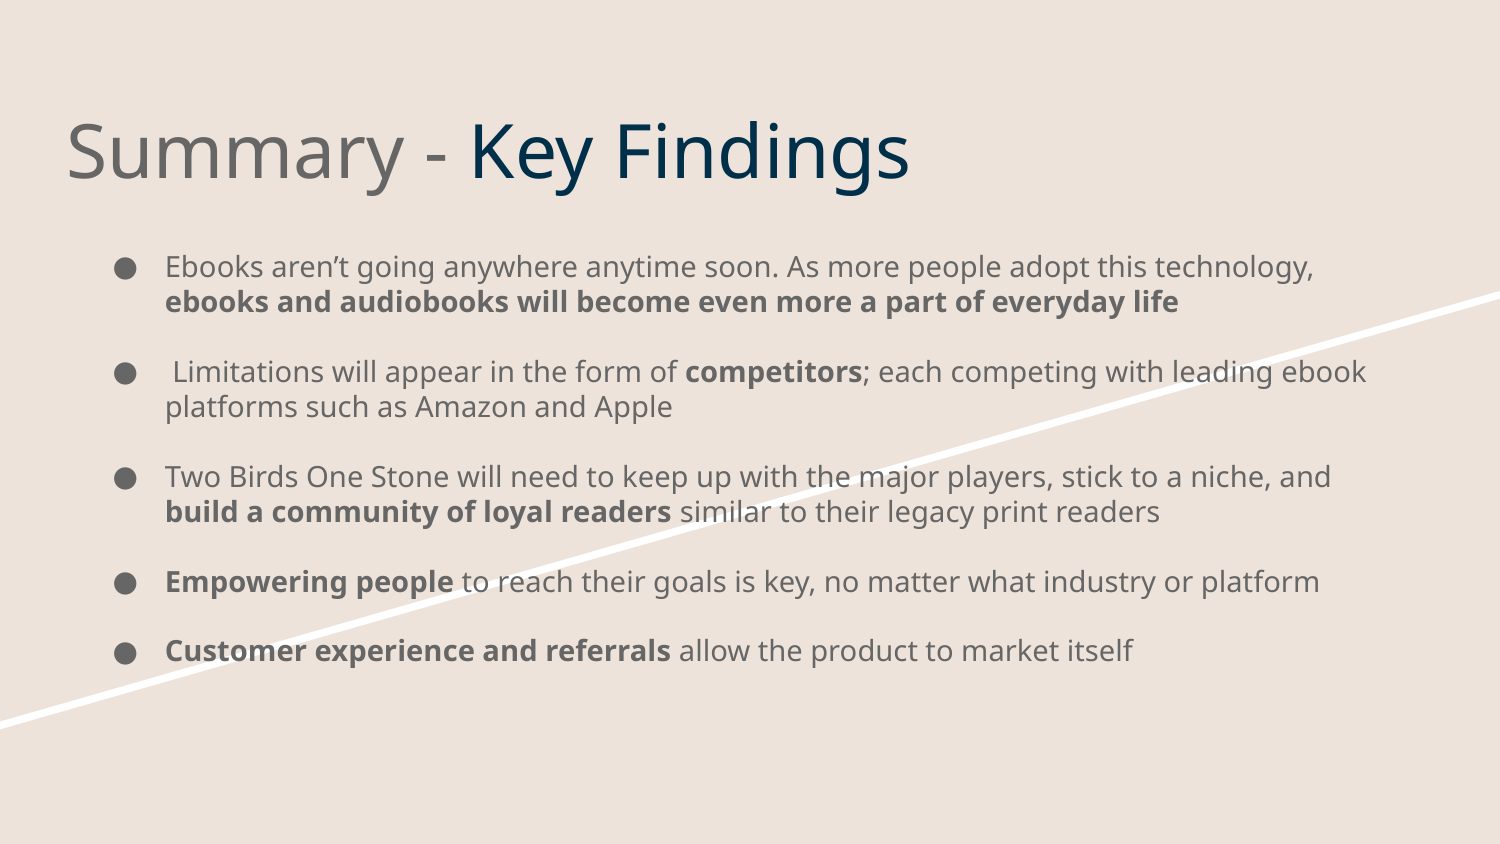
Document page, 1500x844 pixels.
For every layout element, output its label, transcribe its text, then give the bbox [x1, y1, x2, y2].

title Summary - Key Findings [51, 88, 1449, 299]
text_box Ebooks aren’t going anywhere anytime soon. As more people adopt this technology, ebooks and audiobooks will become even more a part of everyday life Limitations will appear in the form of competitors; each competing with leading ebook platforms such as Amazon and Apple Two Birds One Stone will need to keep up with the major players, stick to a niche, and build a community of loyal readers similar to their legacy print readers Empowering people to reach their goals is key, no matter what industry or platform Customer experience and referrals allow the product to market itself [74, 233, 1425, 683]
